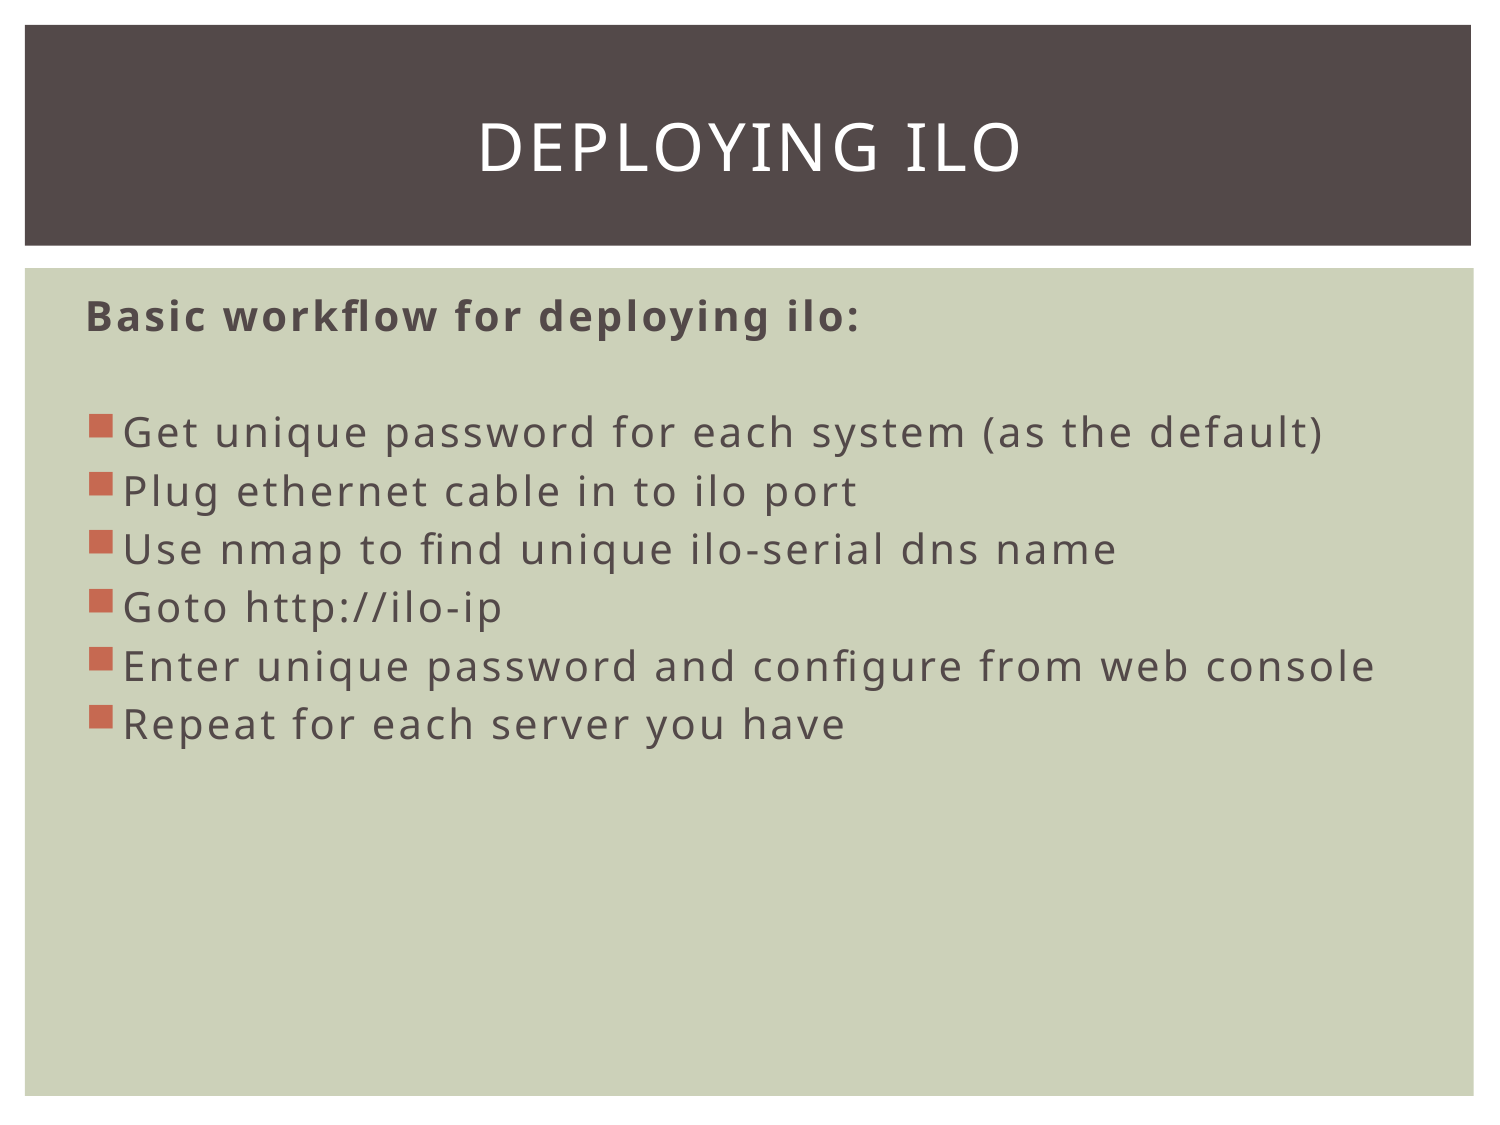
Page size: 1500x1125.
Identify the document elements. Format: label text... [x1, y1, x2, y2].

title Deploying ilo [62, 58, 1438, 232]
list Basic workflow for deploying ilo: Get unique password for each system (as the default) Plug ethernet cable in to ilo port Use nmap to find unique ilo-serial dns name Goto http://ilo-ip Enter unique password and configure from web console Repeat for each server you have [62, 281, 1442, 1005]
